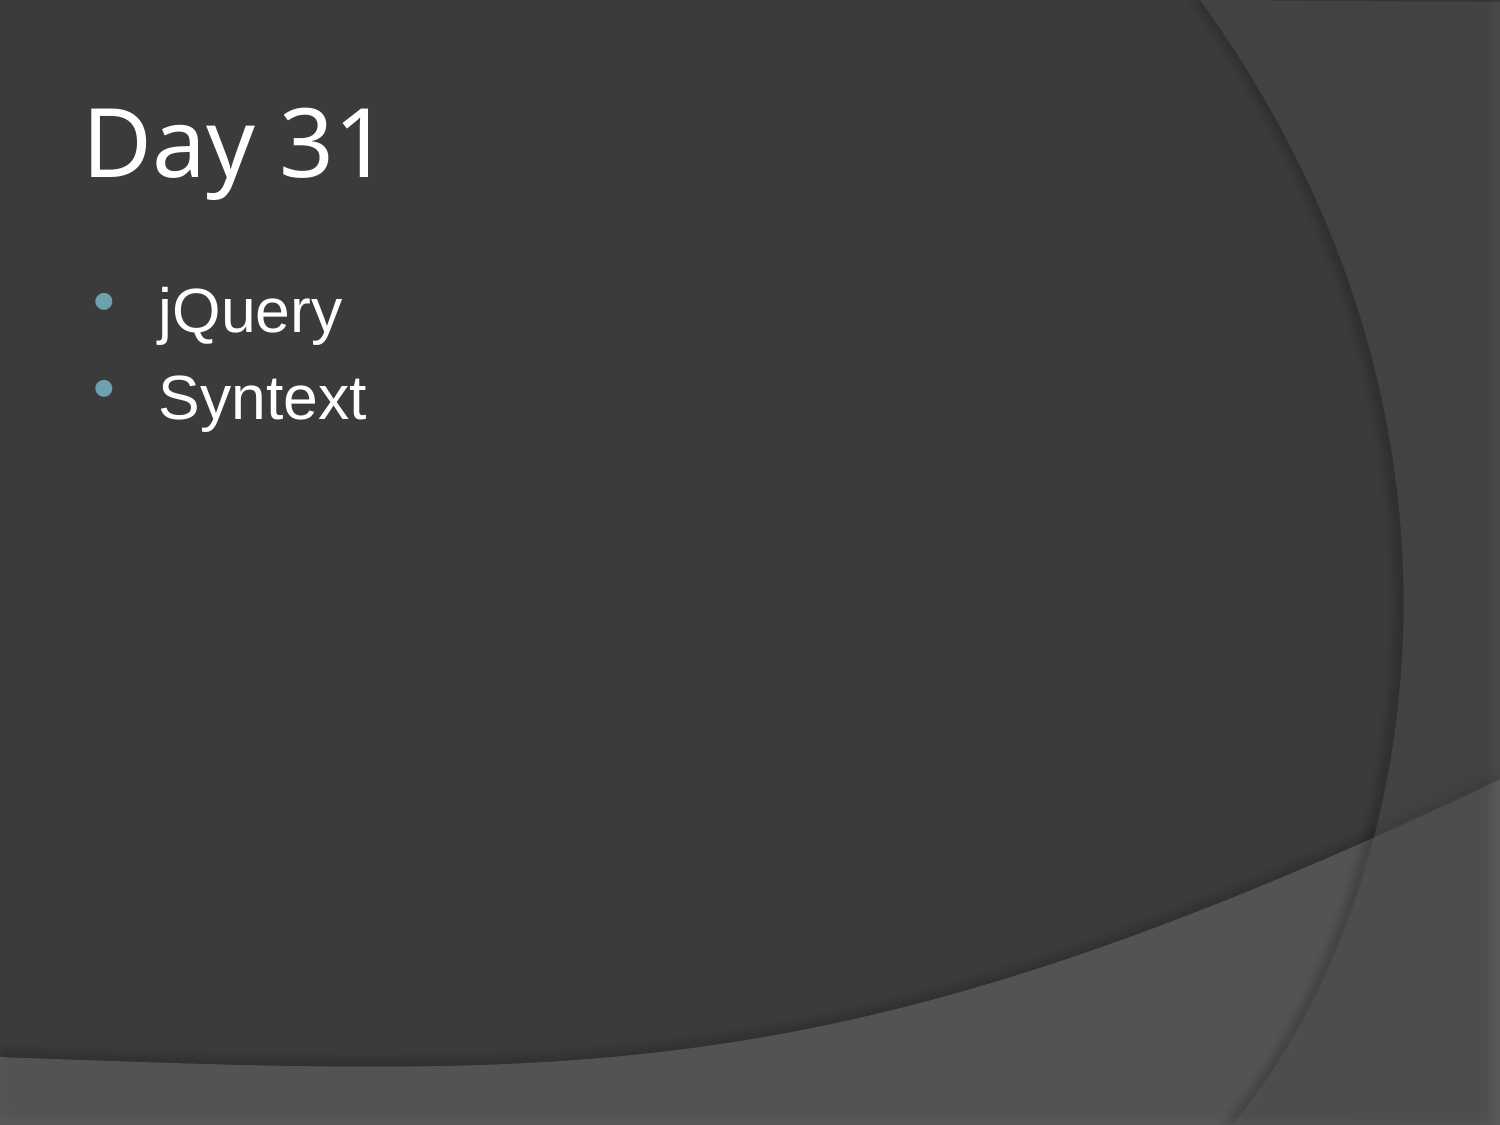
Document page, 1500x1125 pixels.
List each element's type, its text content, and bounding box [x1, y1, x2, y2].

title Day 31 [75, 45, 1300, 233]
list jQuery Syntext [75, 262, 1300, 1005]
